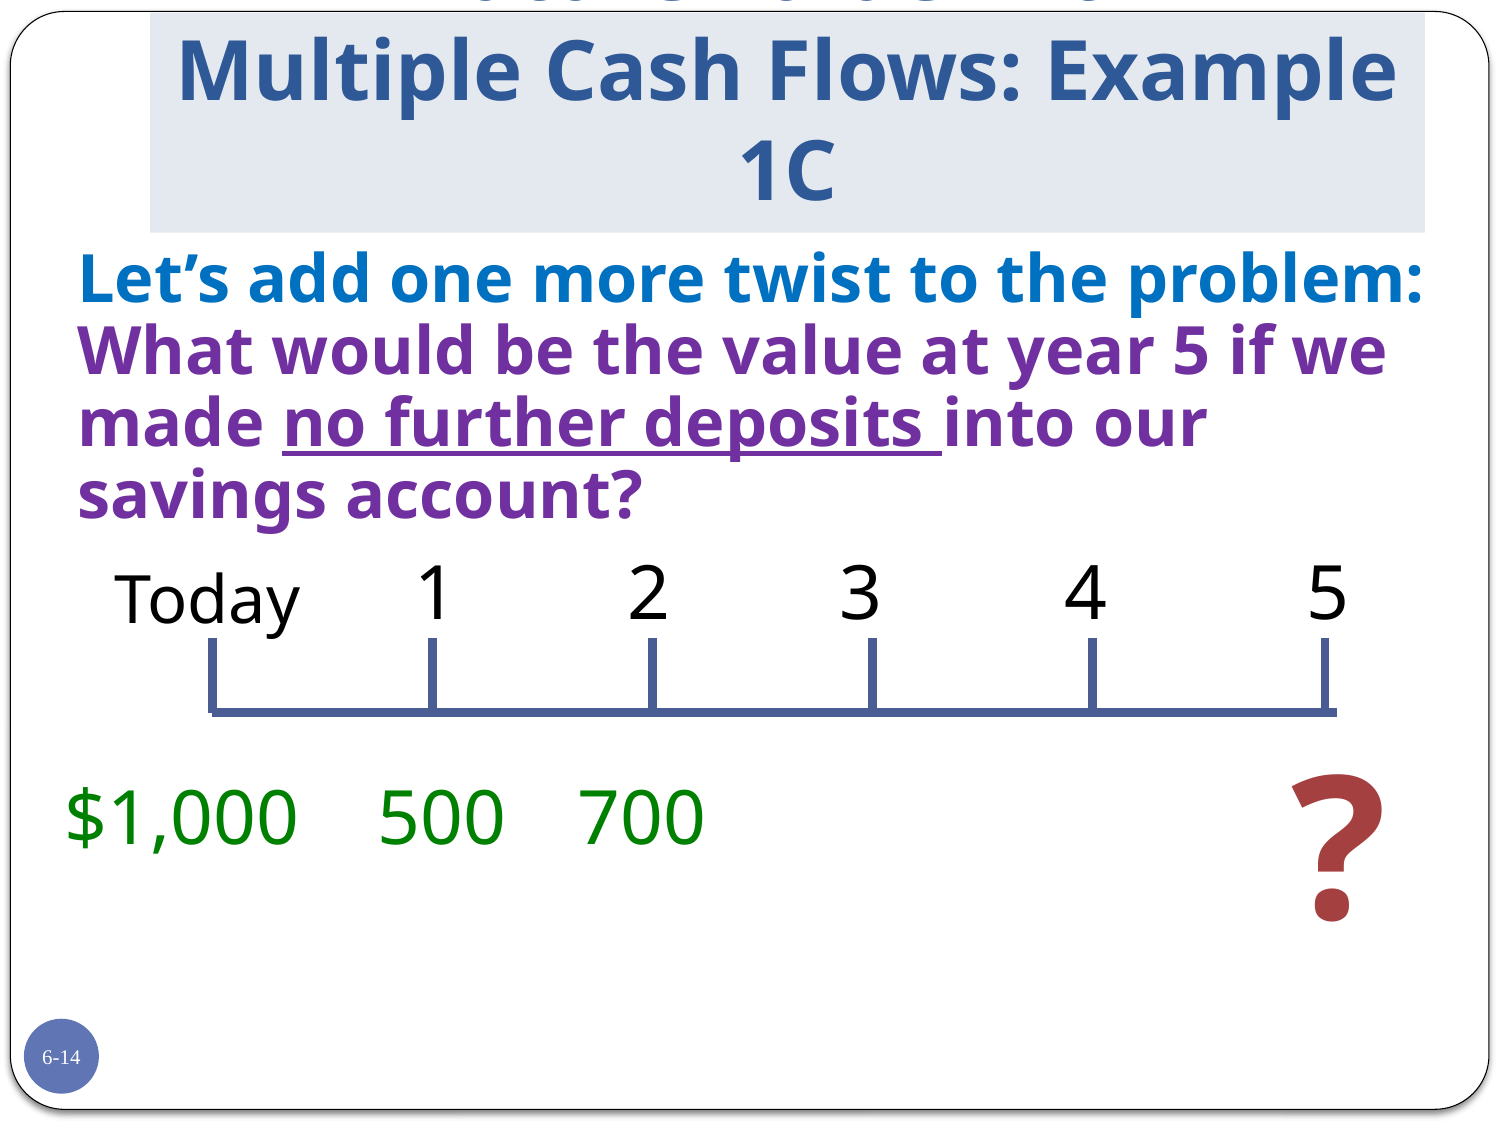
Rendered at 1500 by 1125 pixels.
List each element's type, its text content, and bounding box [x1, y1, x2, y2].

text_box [99, 537, 1369, 713]
text_box 700 [562, 762, 850, 868]
text_box Let’s add one more twist to the problem: What would be the value at year 5 if we made no further deposits into our savings account? [62, 237, 1463, 540]
title Future Value with Multiple Cash Flows: Example 1C [149, 12, 1426, 233]
text_box 500 [362, 762, 562, 868]
text_box ? [1276, 712, 1402, 968]
text_box $1,000 [49, 762, 362, 868]
slide_number 6-14 [23, 1018, 99, 1094]
